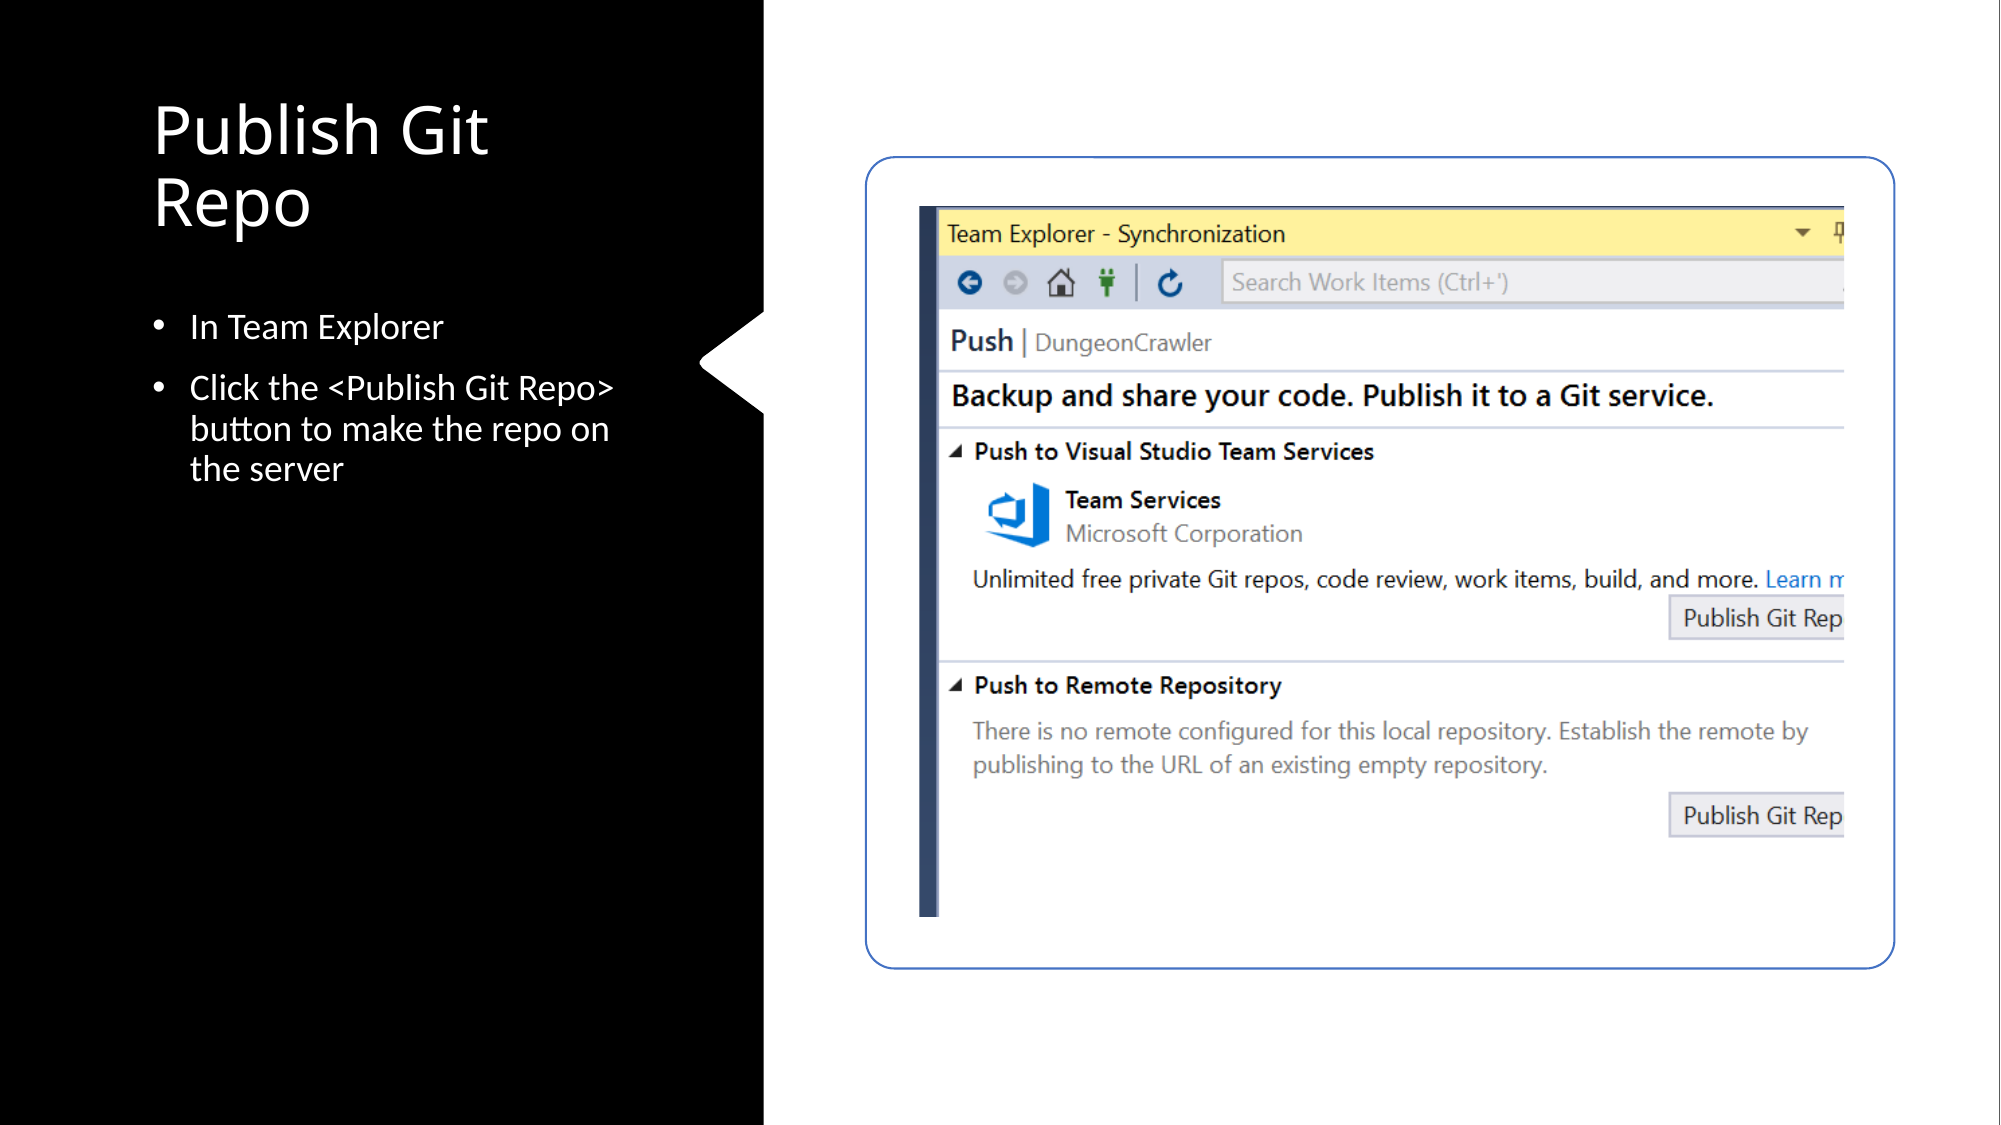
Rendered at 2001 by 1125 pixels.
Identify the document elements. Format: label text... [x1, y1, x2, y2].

text_box [864, 156, 1896, 970]
list In Team Explorer Click the <Publish Git Repo> button to make the repo on the server [137, 299, 663, 1014]
text_box [0, 0, 765, 1125]
title Publish Git Repo [137, 59, 663, 278]
text_box [701, 0, 2000, 1125]
picture [919, 206, 1845, 917]
